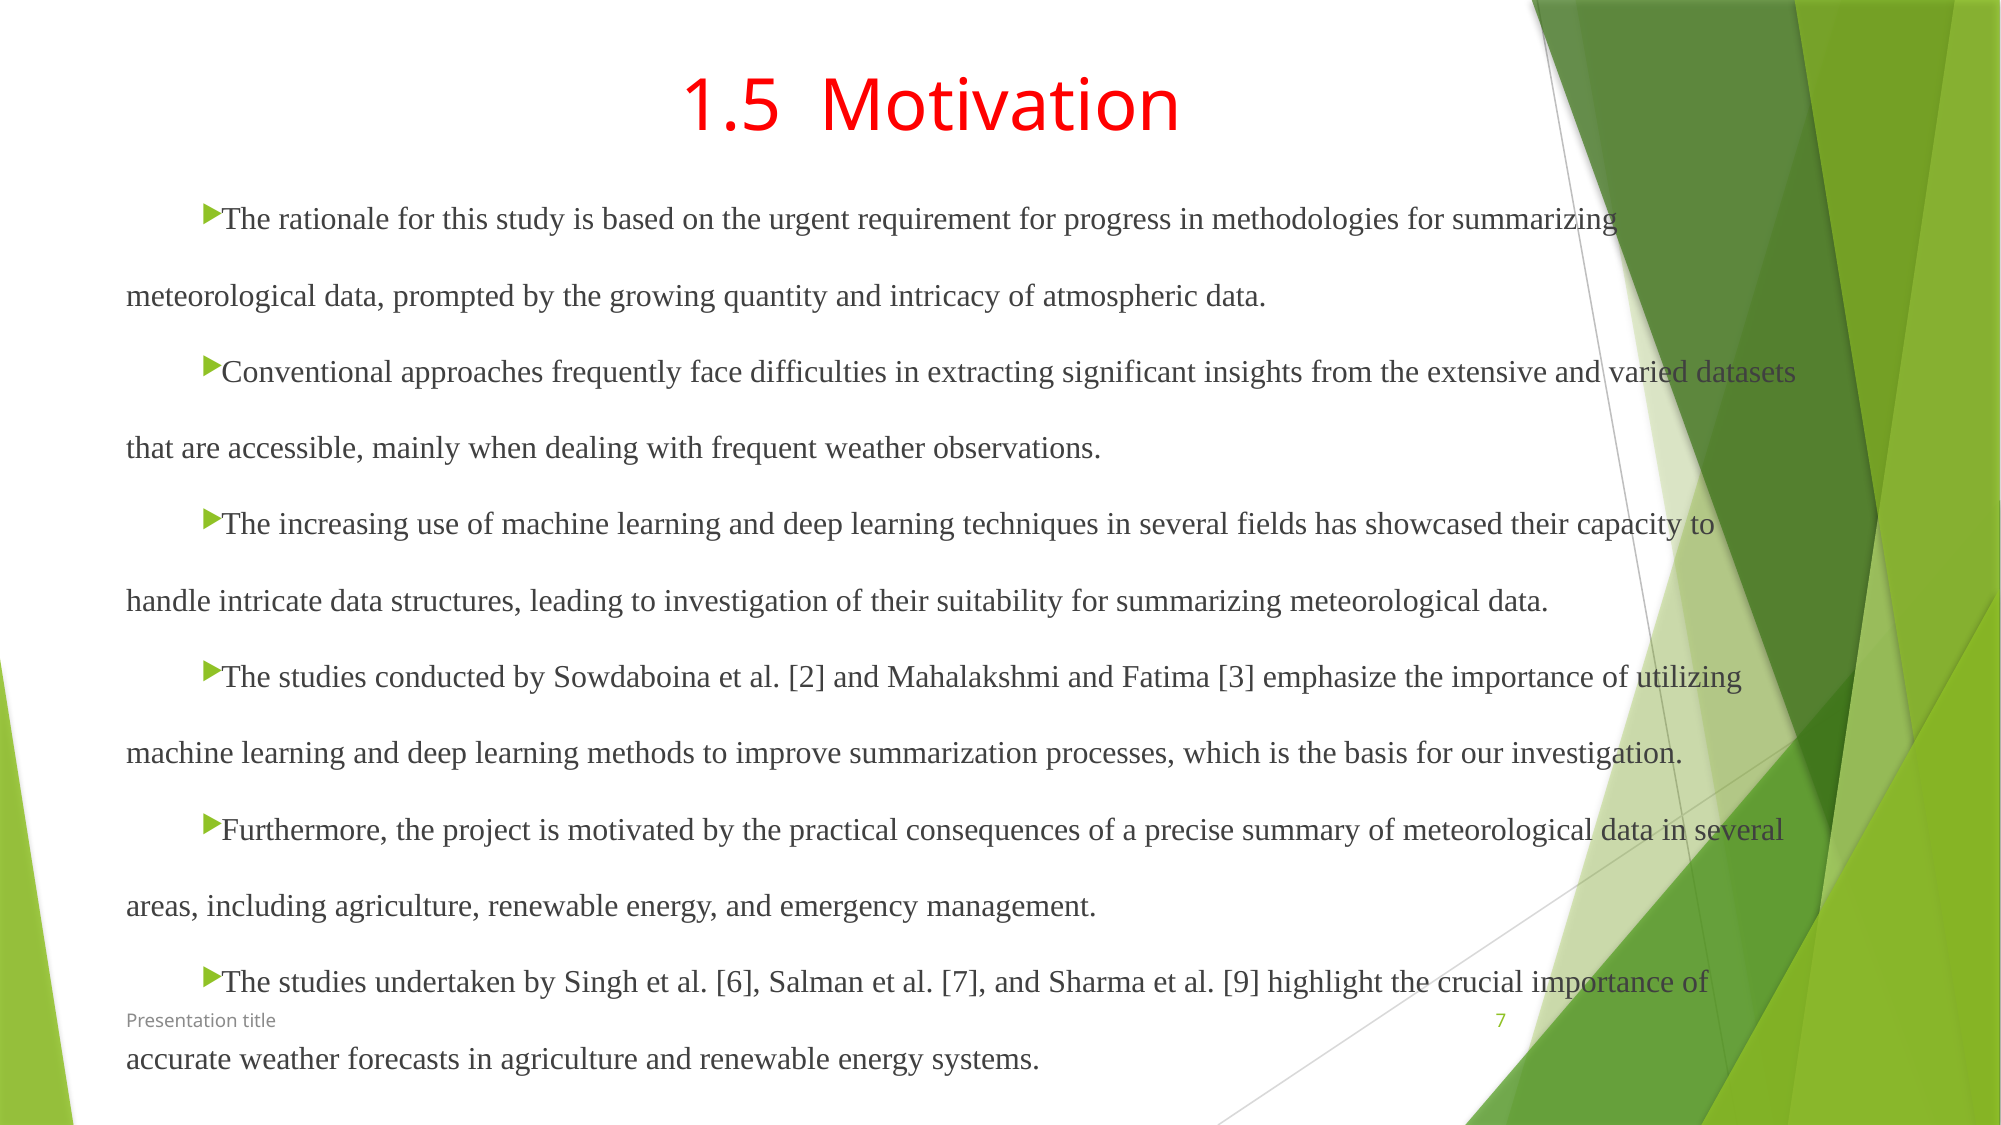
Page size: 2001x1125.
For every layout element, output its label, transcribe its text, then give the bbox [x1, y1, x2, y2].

title 1.5 Motivation [111, 50, 1752, 152]
list The rationale for this study is based on the urgent requirement for progress in methodologies for summarizing meteorological data, prompted by the growing quantity and intricacy of atmospheric data. Conventional approaches frequently face difficulties in extracting significant insights from the extensive and varied datasets that are accessible, mainly when dealing with frequent weather observations. The increasing use of machine learning and deep learning techniques in several fields has showcased their capacity to handle intricate data structures, leading to investigation of their suitability for summarizing meteorological data. The studies conducted by Sowdaboina et al. [2] and Mahalakshmi and Fatima [3] emphasize the importance of utilizing machine learning and deep learning methods to improve summarization processes, which is the basis for our investigation. Furthermore, the project is motivated by the practical consequences of a precise summary of meteorological data in several areas, including agriculture, renewable energy, and emergency management. The studies undertaken by Singh et al. [6], Salman et al. [7], and Sharma et al. [9] highlight the crucial importance of accurate weather forecasts in agriculture and renewable energy systems. [111, 152, 1823, 1099]
footer Presentation title [111, 991, 1145, 1051]
slide_number 7 [1409, 991, 1522, 1051]
